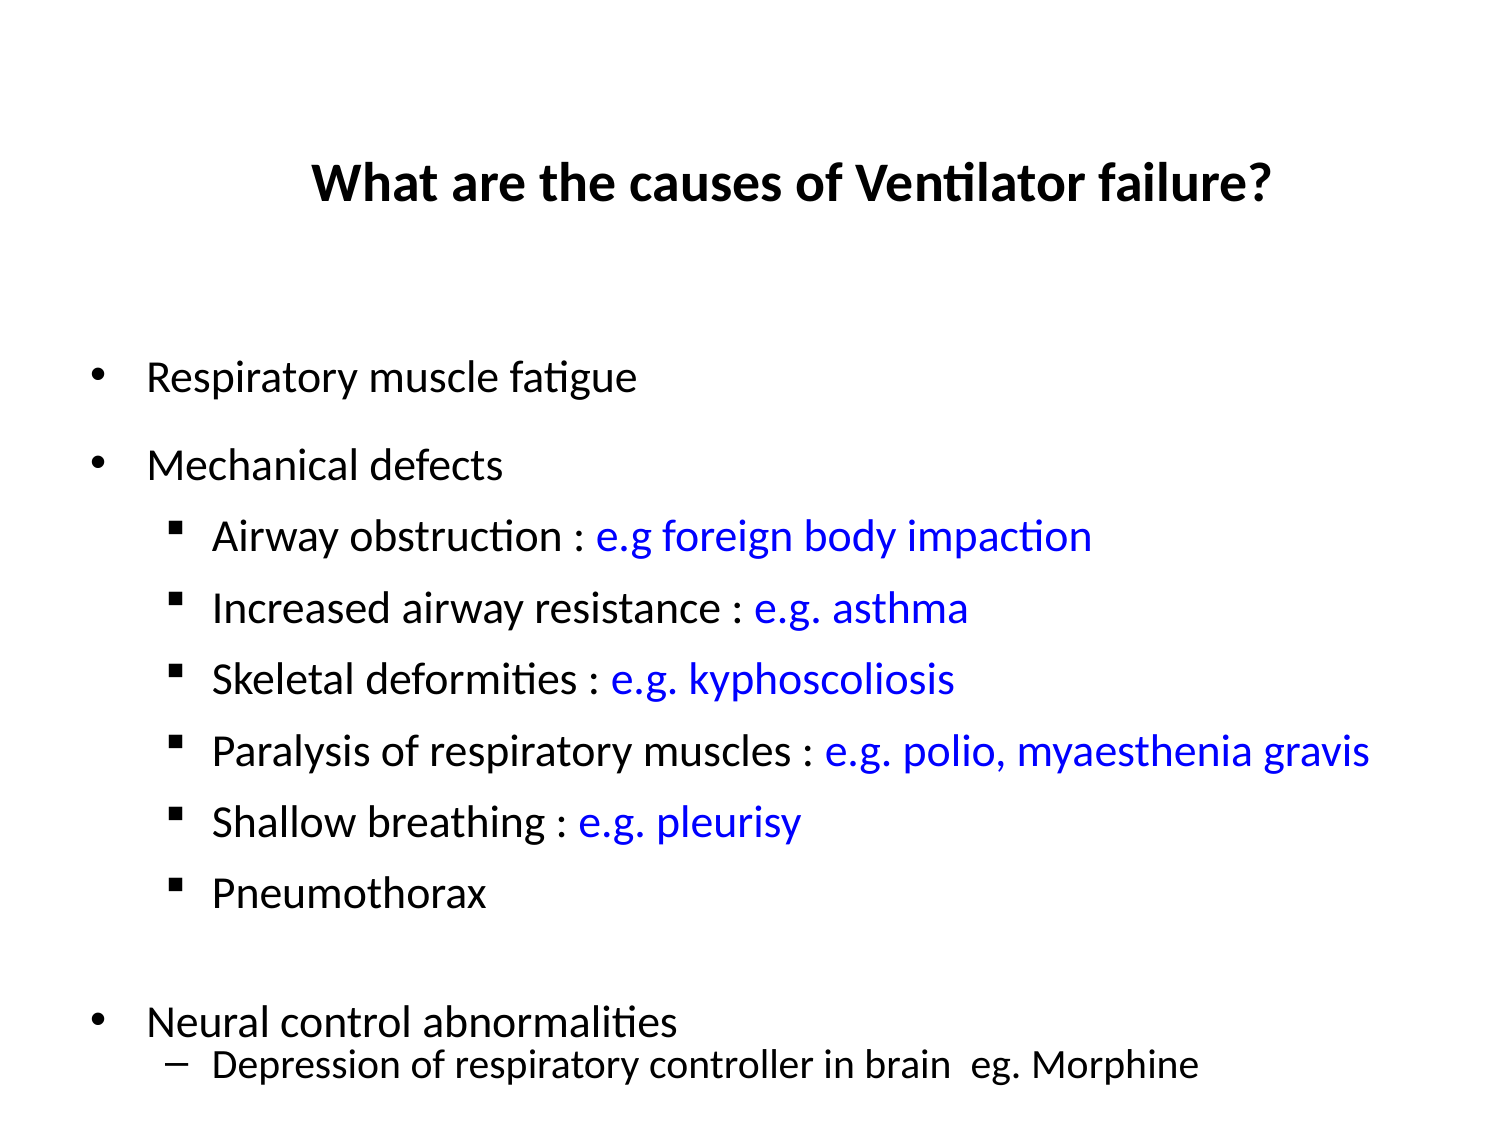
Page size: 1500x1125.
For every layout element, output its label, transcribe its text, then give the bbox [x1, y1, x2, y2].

list Respiratory muscle fatigue Mechanical defects Airway obstruction : e.g foreign body impaction Increased airway resistance : e.g. asthma Skeletal deformities : e.g. kyphoscoliosis Paralysis of respiratory muscles : e.g. polio, myaesthenia gravis Shallow breathing : e.g. pleurisy Pneumothorax Neural control abnormalities Depression of respiratory controller in brain eg. Morphine [75, 350, 1463, 1125]
title What are the causes of Ventilator failure? [162, 137, 1425, 288]
